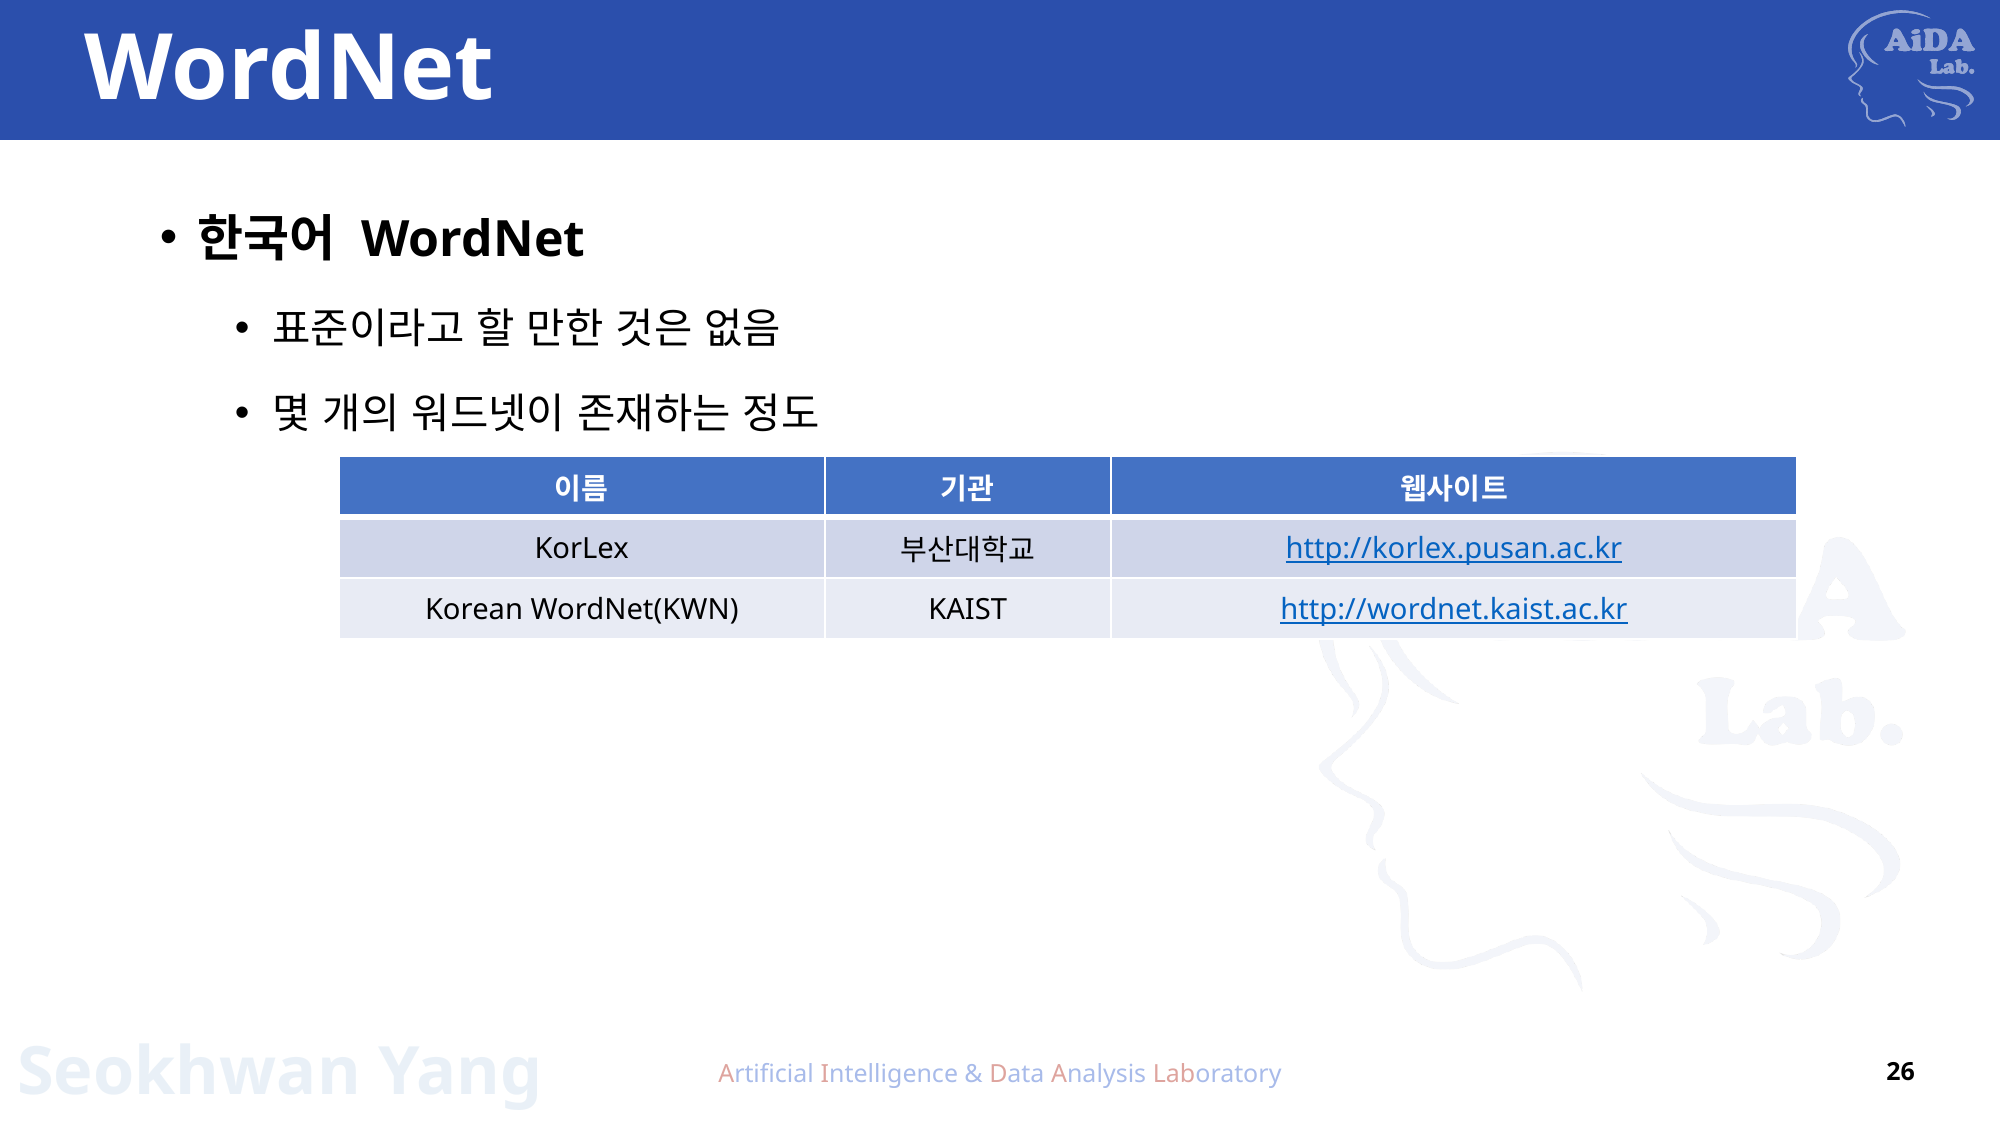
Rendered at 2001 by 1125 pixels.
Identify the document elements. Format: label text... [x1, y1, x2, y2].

table_cell http://korlex.pusan.ac.kr [1112, 520, 1796, 577]
footer Artificial Intelligence & Data Analysis Laboratory [662, 1042, 1338, 1103]
table_cell Korean WordNet(KWN) [340, 579, 824, 638]
table_cell 부산대학교 [826, 520, 1110, 577]
title WordNet [69, 7, 1823, 133]
picture [1842, 7, 1980, 133]
table_cell KAIST [826, 579, 1110, 638]
table_header 이름 [340, 457, 824, 514]
slide_number 26 [1412, 1042, 1930, 1103]
table_cell http://wordnet.kaist.ac.kr [1112, 579, 1796, 638]
table_cell KorLex [340, 520, 824, 577]
table_header 기관 [826, 457, 1110, 514]
list 한국어 WordNet 표준이라고 할 만한 것은 없음 몇 개의 워드넷이 존재하는 정도 [69, 168, 1930, 1019]
table_header 웹사이트 [1112, 457, 1796, 514]
